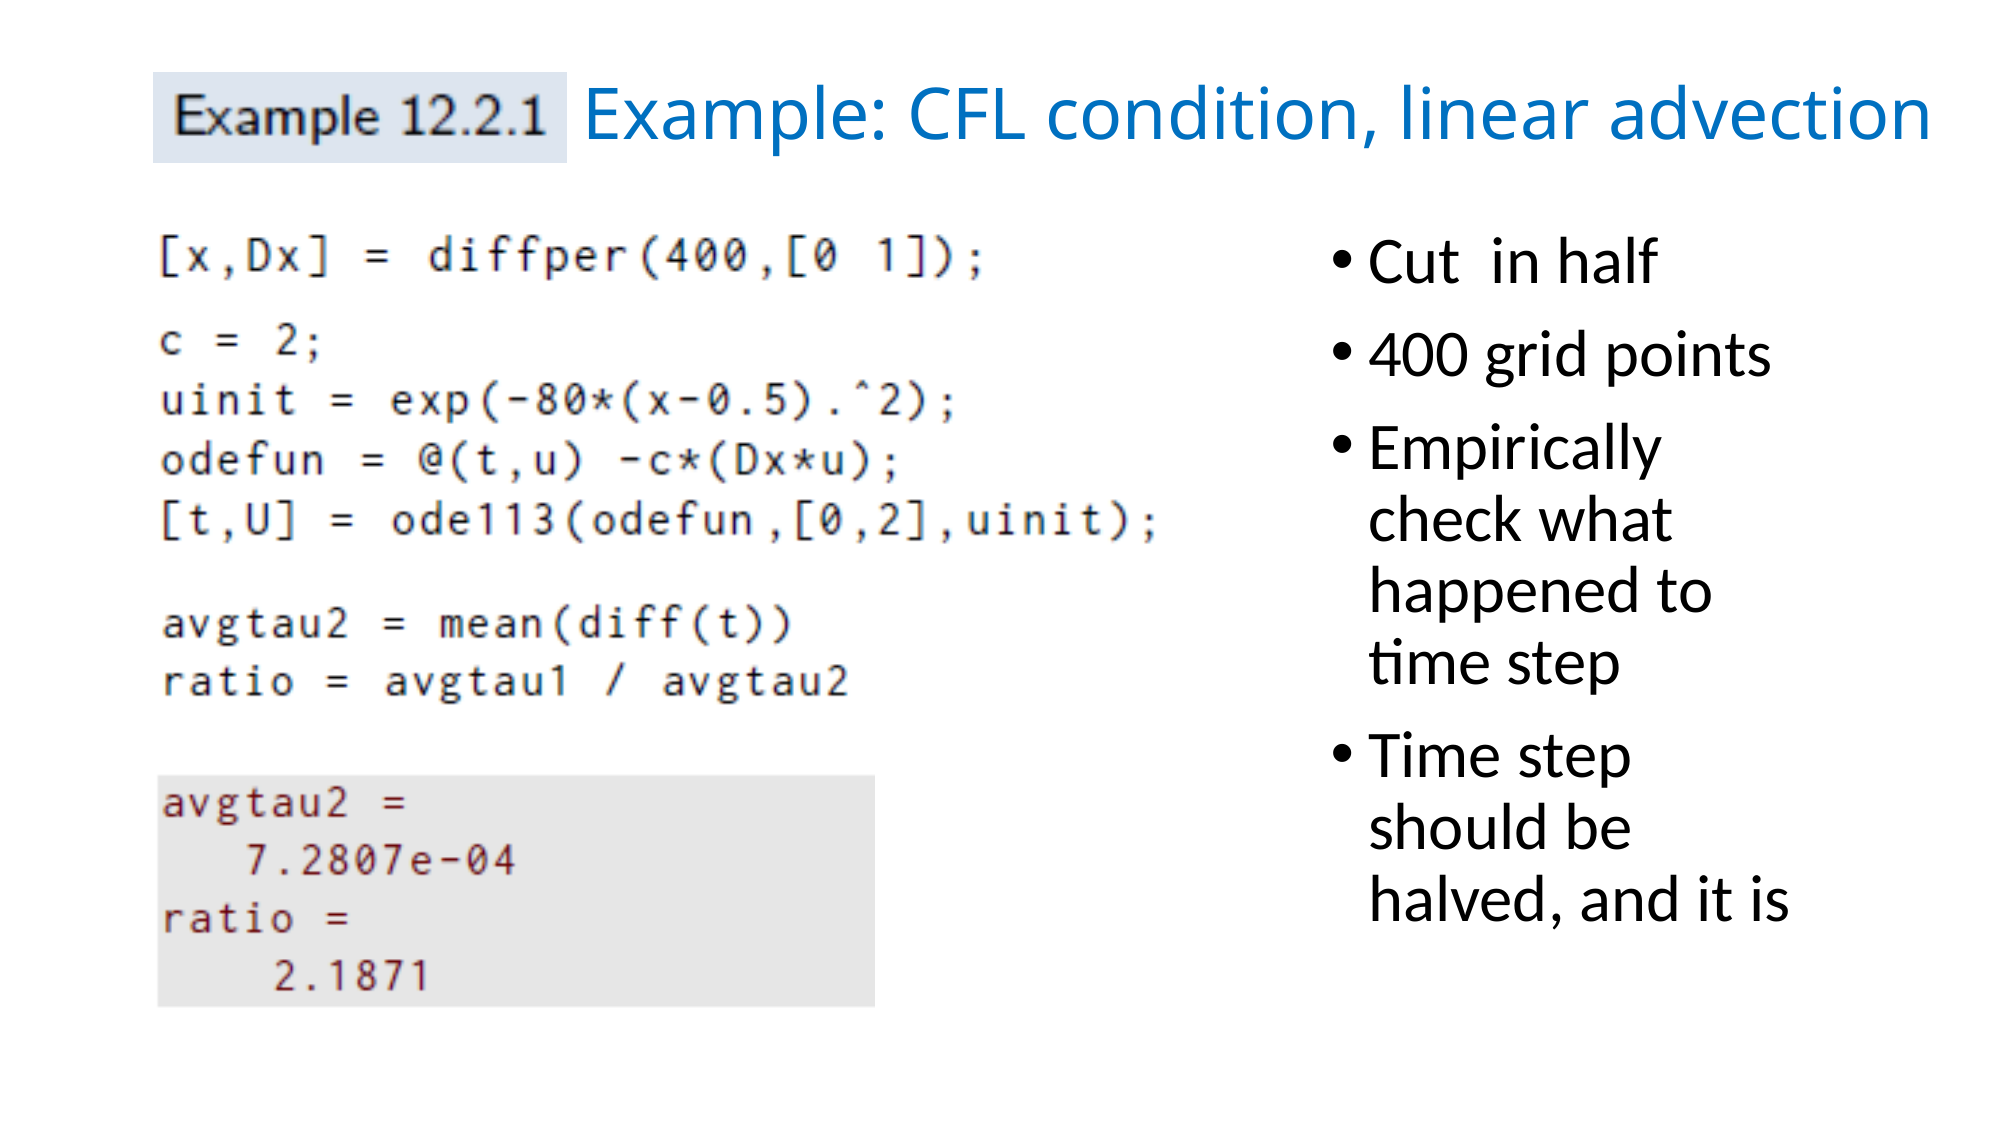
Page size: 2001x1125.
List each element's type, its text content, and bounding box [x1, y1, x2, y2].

picture [152, 72, 567, 163]
title Example: CFL condition, linear advection [567, 59, 1959, 173]
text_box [144, 218, 1171, 1016]
